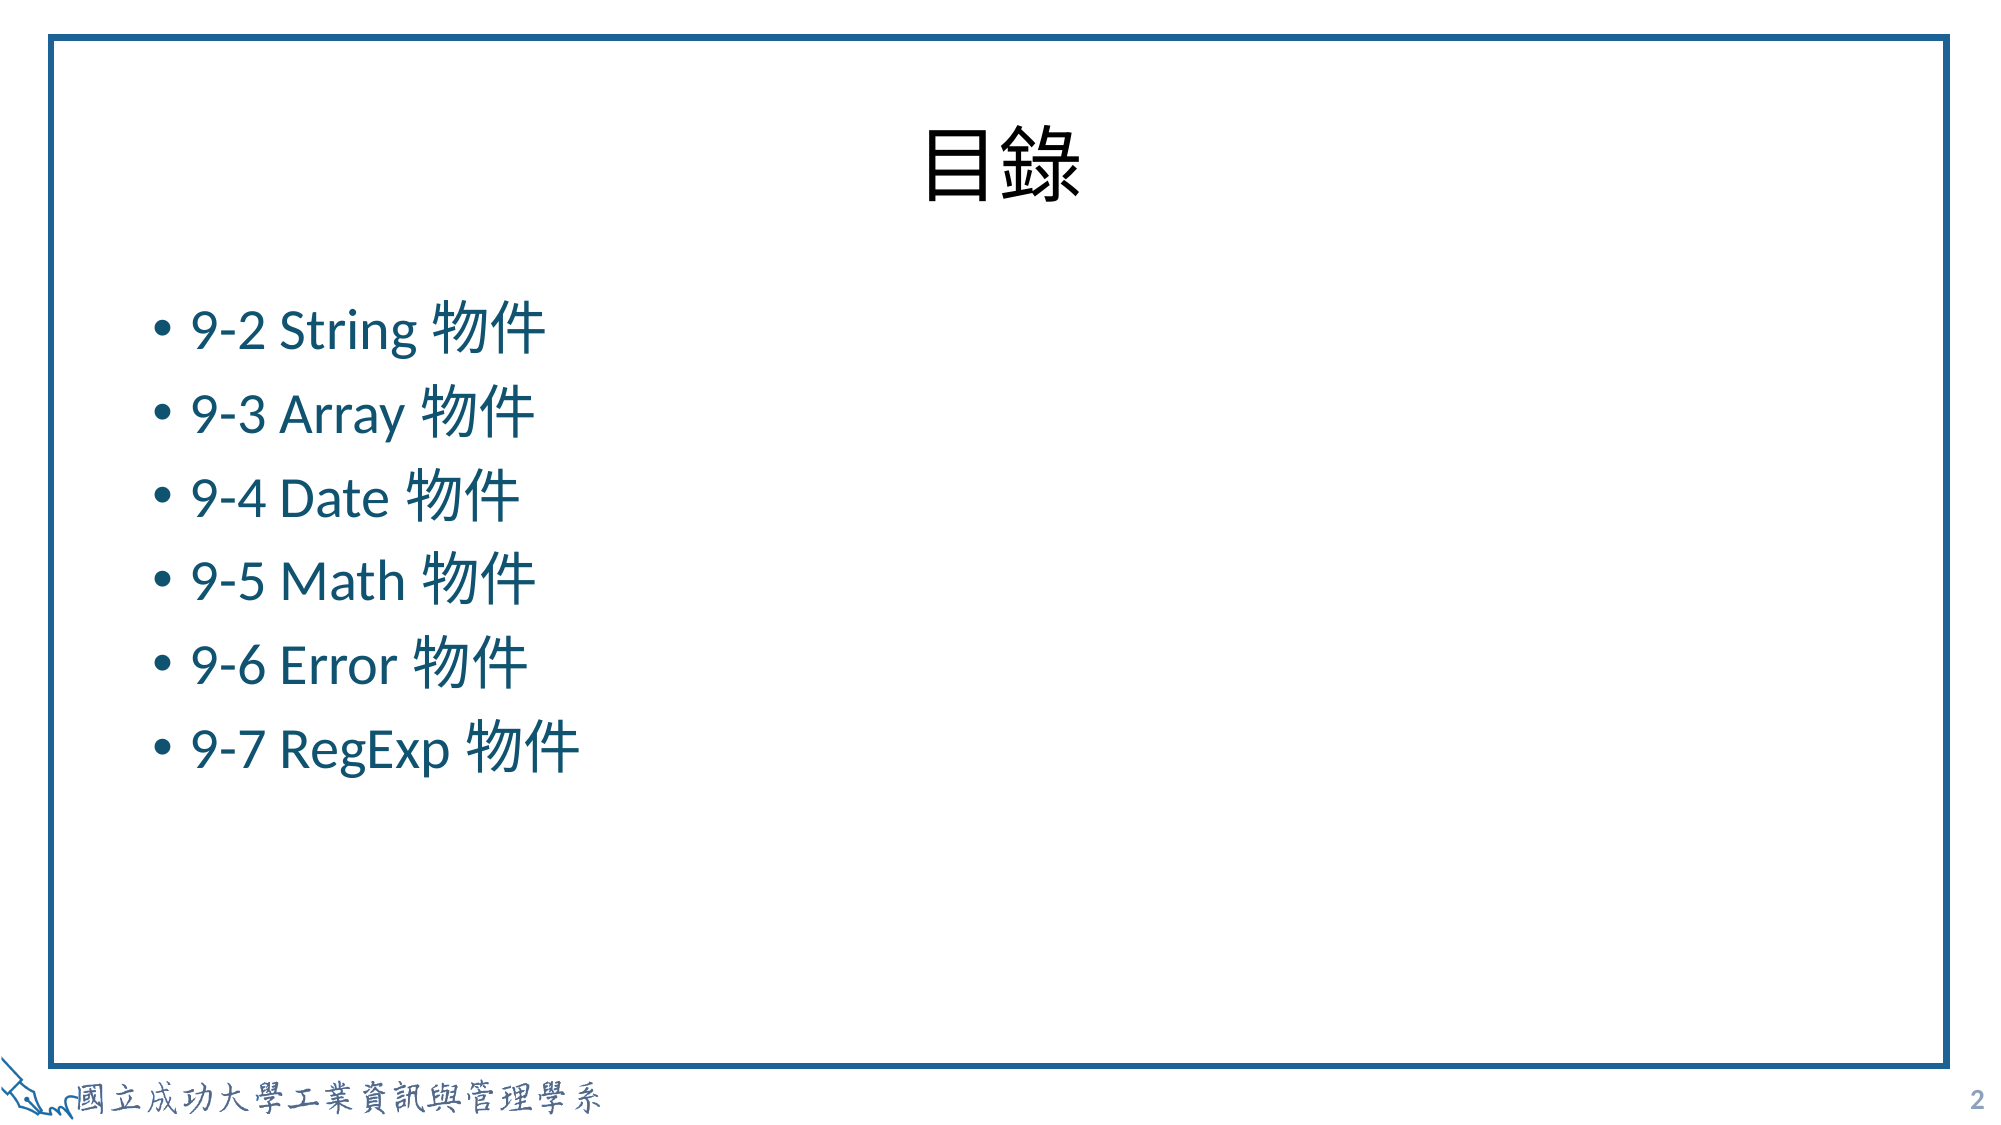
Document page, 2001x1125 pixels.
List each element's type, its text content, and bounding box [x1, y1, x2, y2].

slide_number 2 [1550, 1067, 2000, 1125]
list 9-2 String物件 9-3 Array物件 9-4 Date物件 9-5 Math物件 9-6 Error物件 9-7 RegExp物件 [137, 291, 1863, 1006]
title 目錄 [137, 59, 1863, 278]
picture [0, 1049, 80, 1125]
